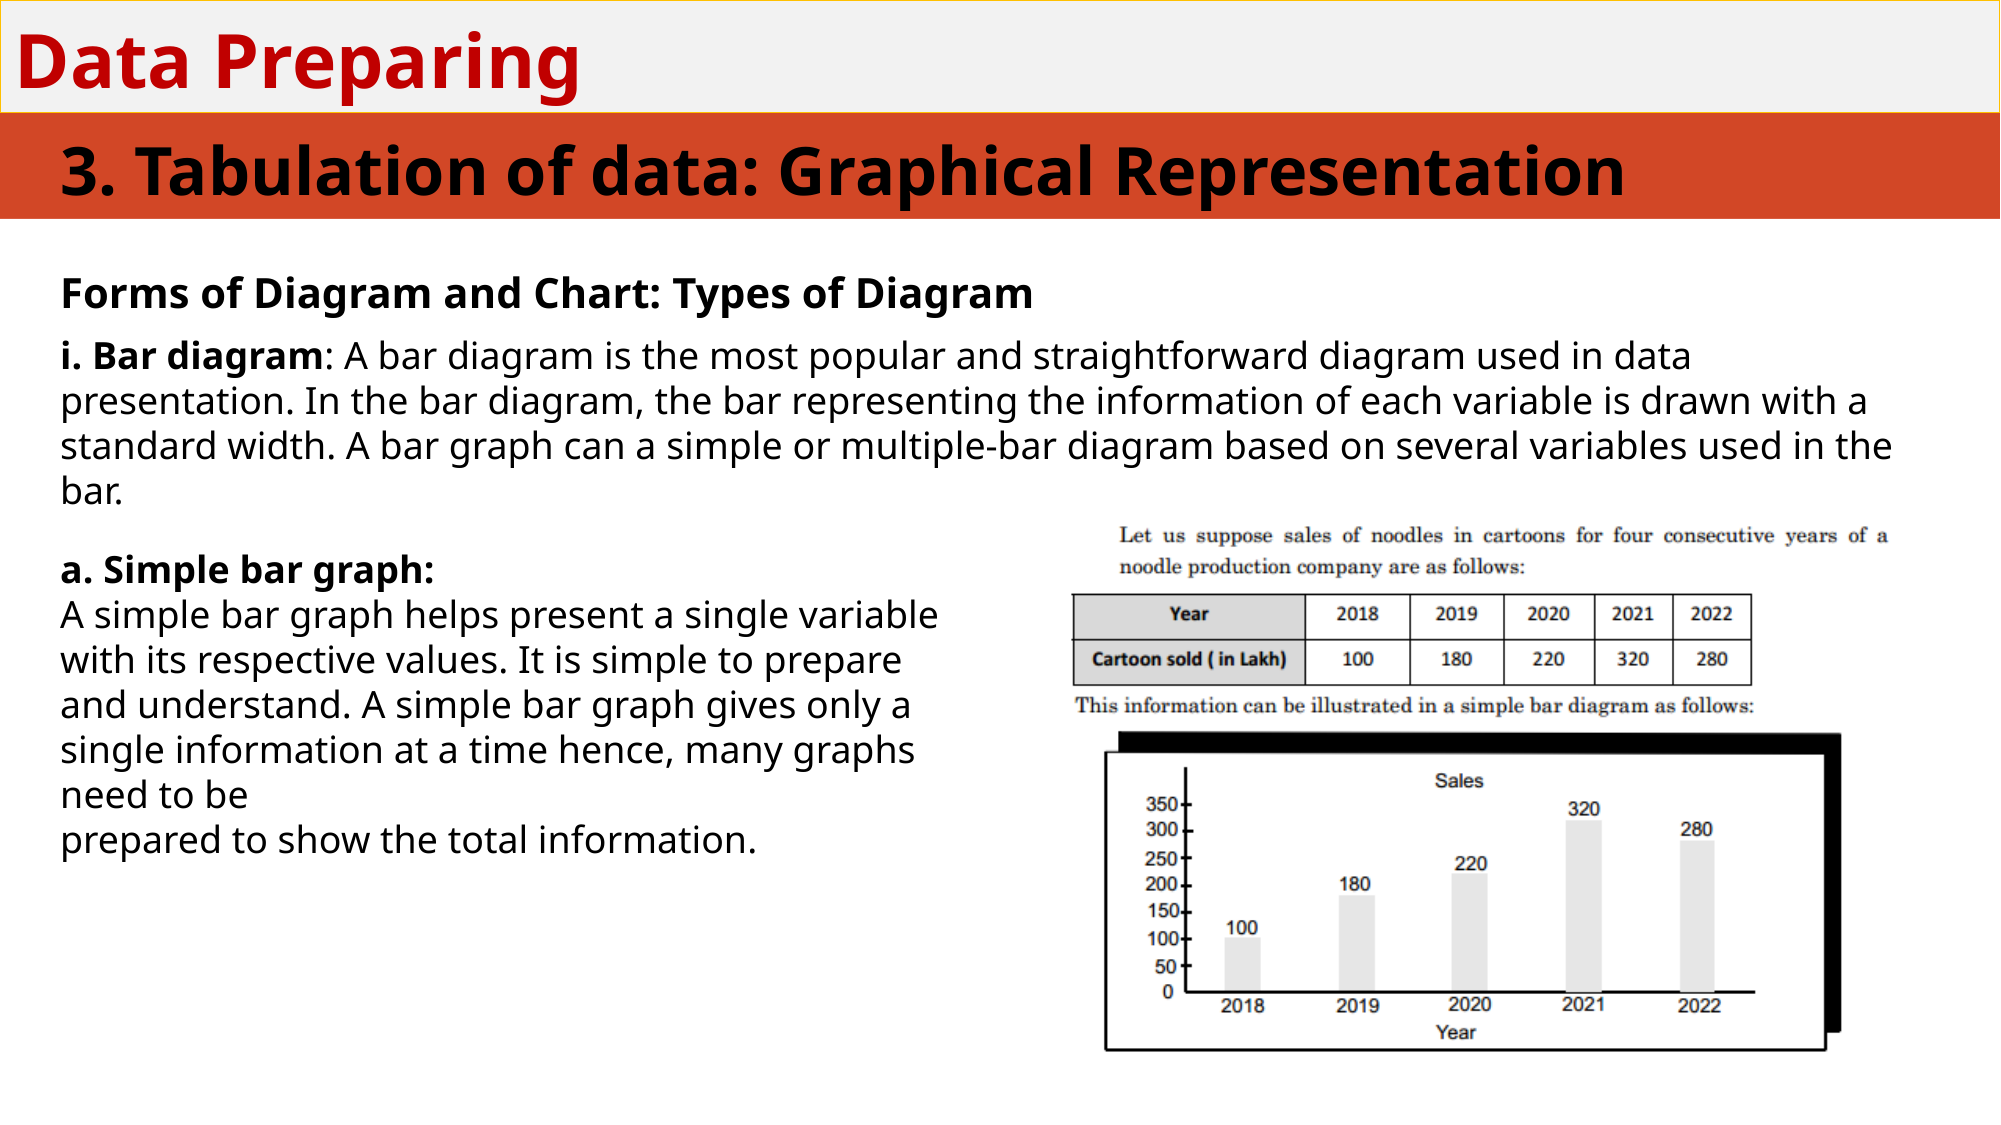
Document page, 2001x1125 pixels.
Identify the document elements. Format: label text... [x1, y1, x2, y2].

text_box Forms of Diagram and Chart: Types of Diagram [45, 259, 2000, 324]
title Data Preparing [0, 0, 2000, 113]
picture [1019, 521, 1962, 1070]
text_box a. Simple bar graph: A simple bar graph helps present a single variable with its respective values. It is simple to prepare and understand. A simple bar graph gives only a single information at a time hence, many graphs need to be prepared to show the total information. [45, 493, 958, 868]
text_box i. Bar diagram: A bar diagram is the most popular and straightforward diagram used in data presentation. In the bar diagram, the bar representing the information of each variable is drawn with a standard width. A bar graph can a simple or multiple-bar diagram based on several variables used in the bar. [45, 324, 1941, 565]
text_box 3. Tabulation of data: Graphical Representation [45, 121, 1749, 217]
